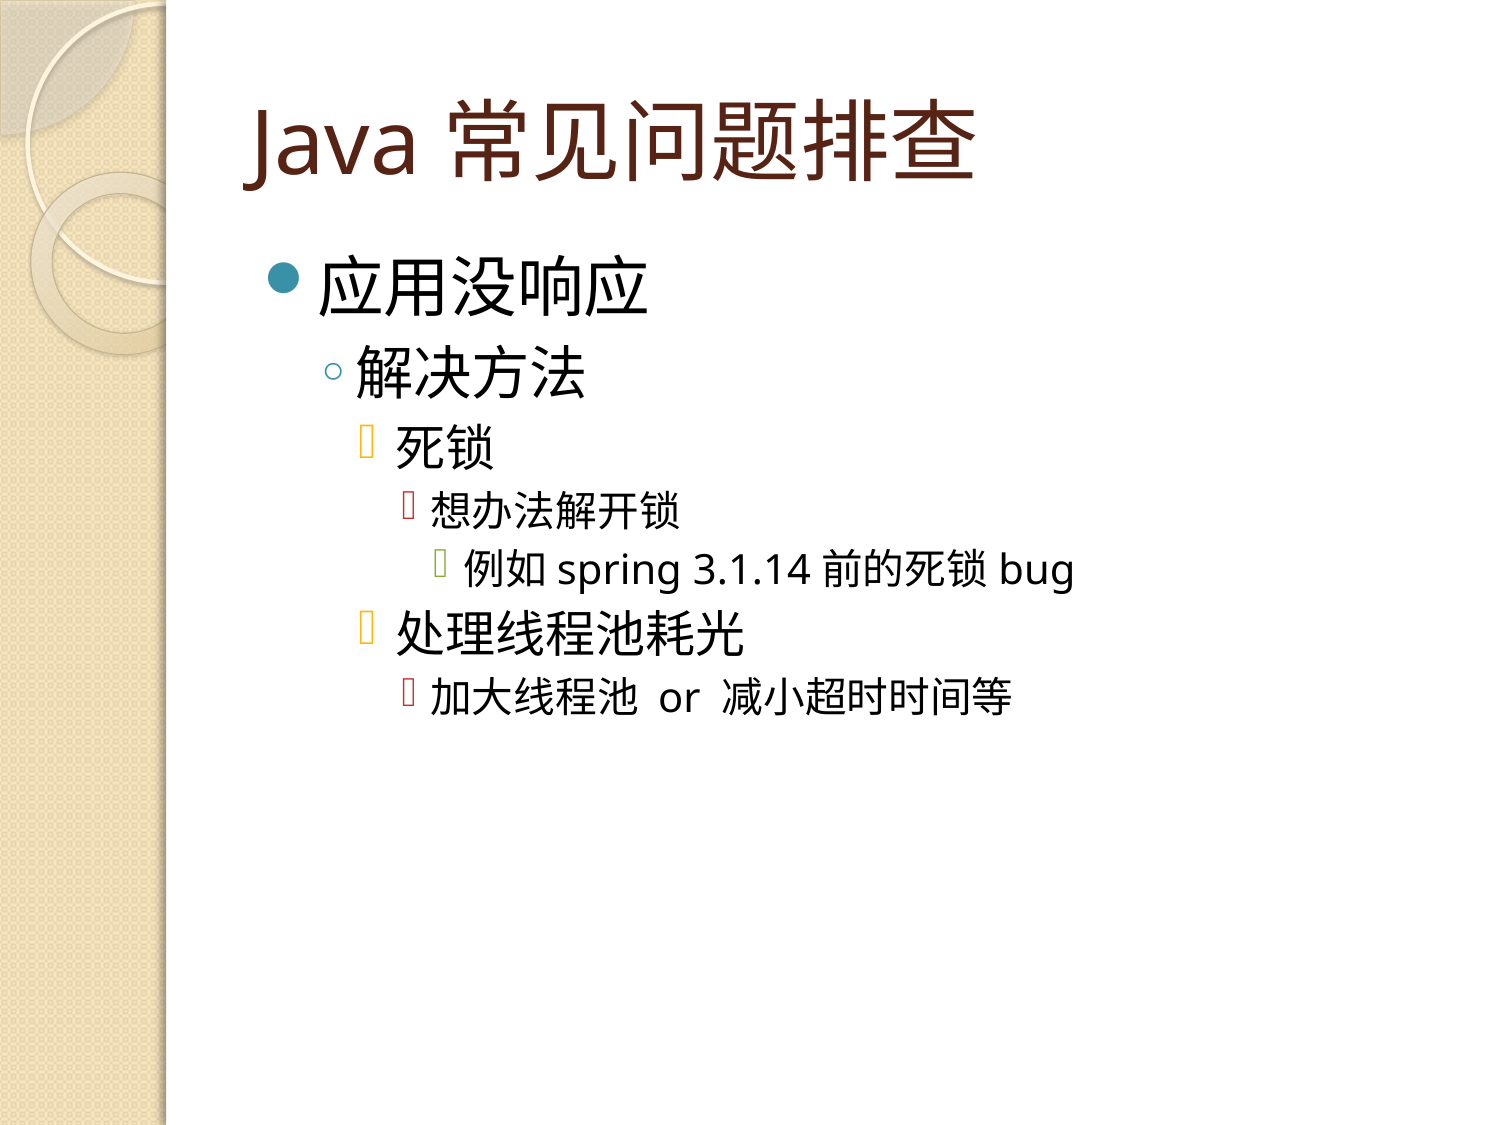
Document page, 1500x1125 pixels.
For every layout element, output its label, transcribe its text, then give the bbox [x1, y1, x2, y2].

list 应用没响应 解决方法 死锁 想办法解开锁 例如spring 3.1.14前的死锁bug 处理线程池耗光 加大线程池 or 减小超时时间等 [235, 237, 1466, 1025]
title Java常见问题排查 [235, 45, 1466, 233]
